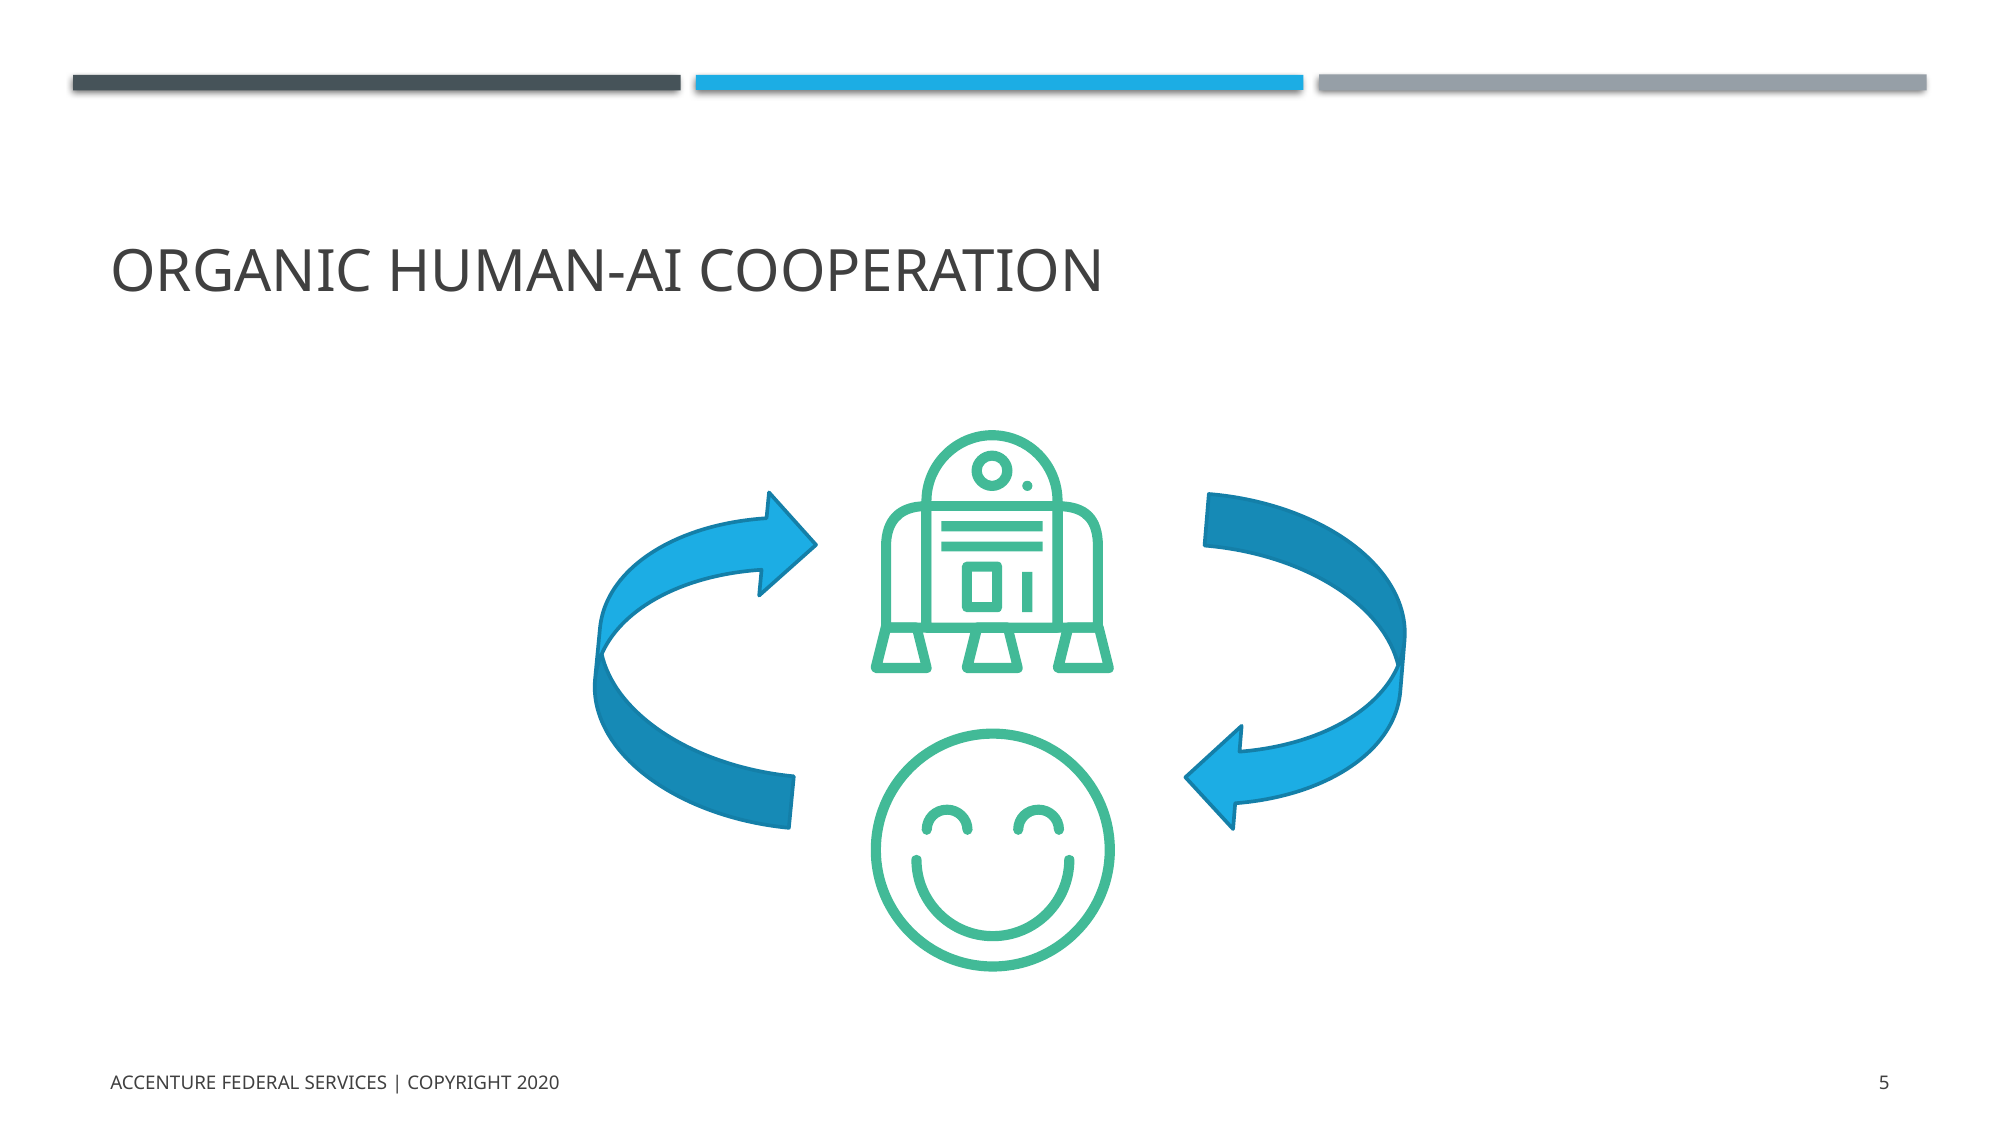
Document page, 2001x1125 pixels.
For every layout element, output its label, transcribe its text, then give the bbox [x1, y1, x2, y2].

footer Accenture Federal Services | Copyright 2020 [95, 1053, 1230, 1114]
title Organic human-ai cooperation [95, 115, 1905, 311]
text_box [597, 429, 1403, 972]
slide_number 5 [1732, 1053, 1905, 1114]
